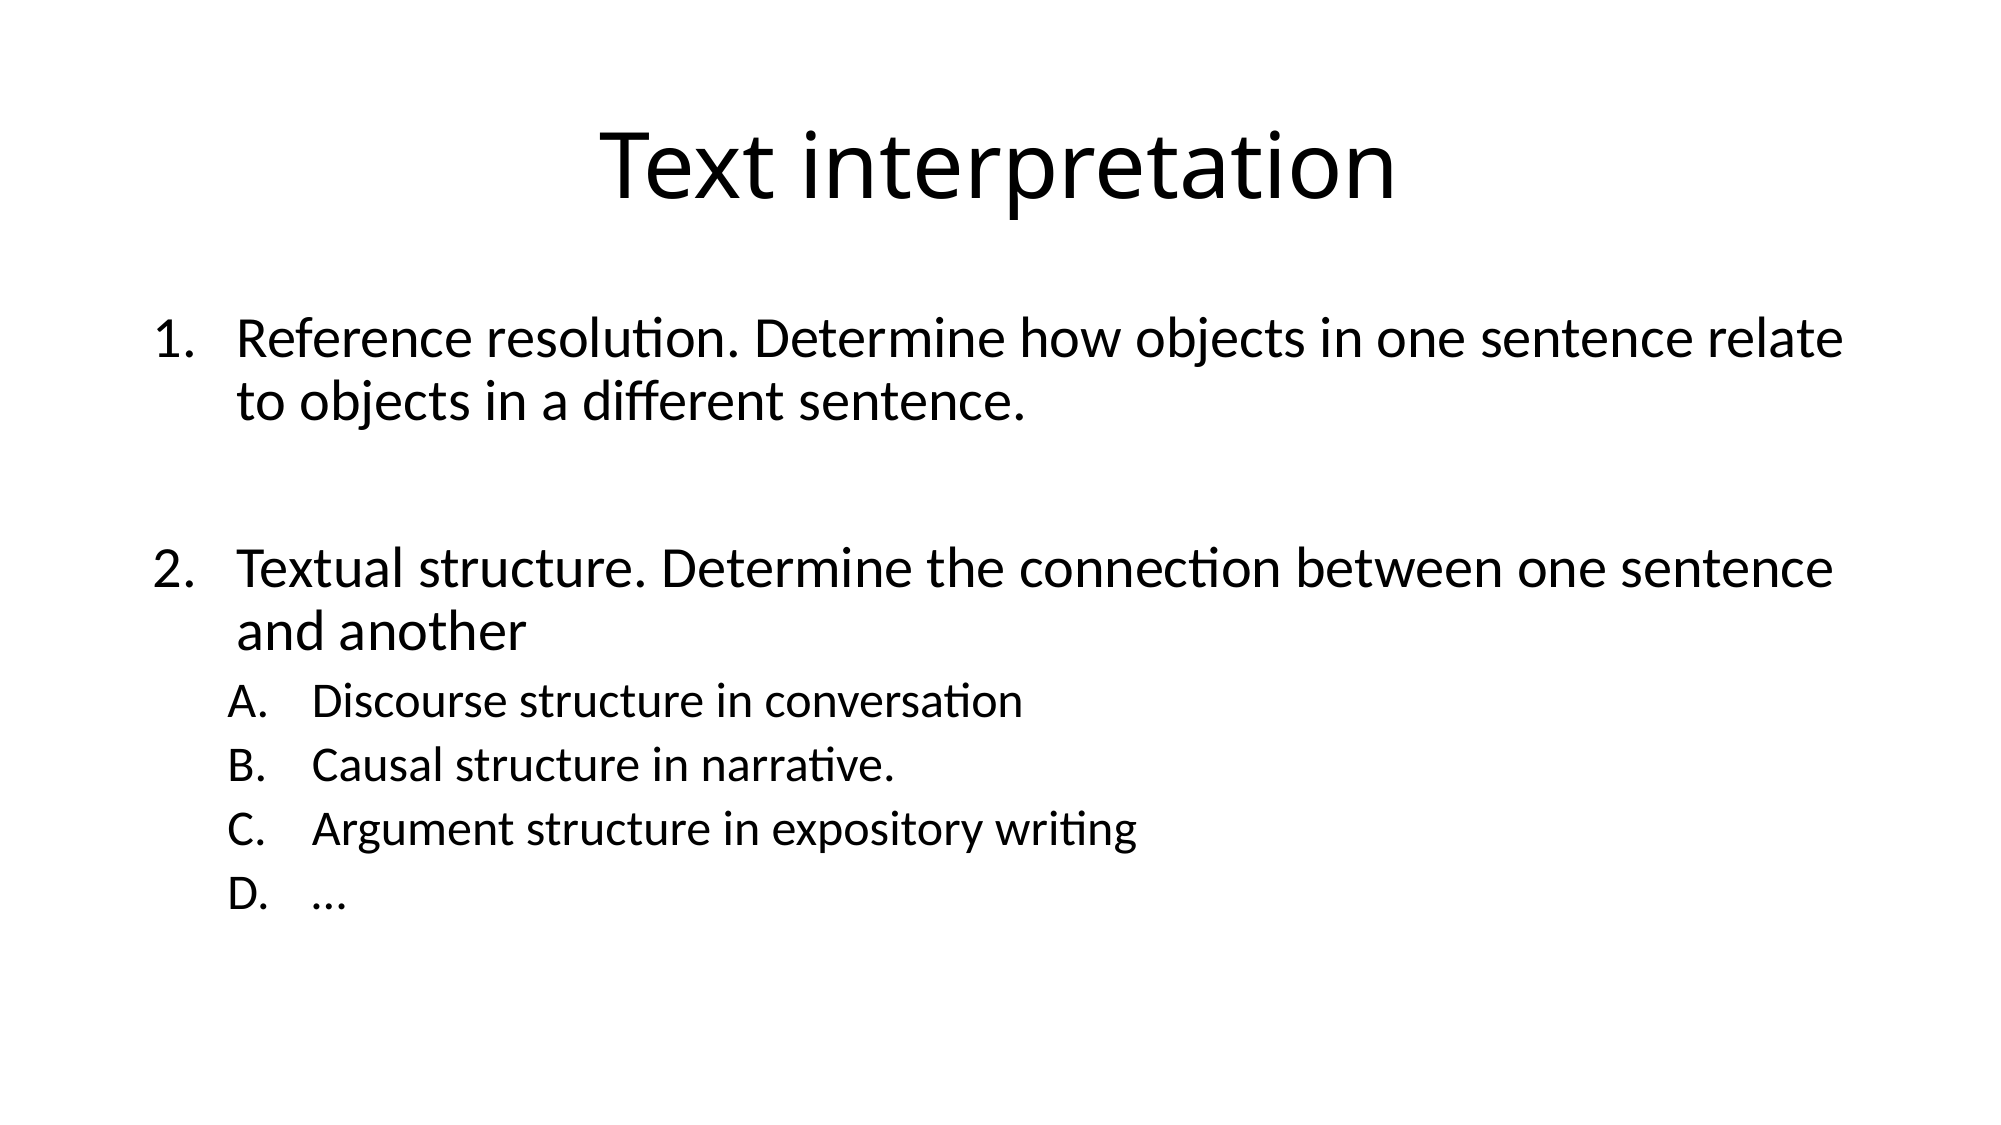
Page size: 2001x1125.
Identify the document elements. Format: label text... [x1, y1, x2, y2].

title Text interpretation [137, 59, 1863, 278]
list Reference resolution. Determine how objects in one sentence relate to objects in a different sentence. Textual structure. Determine the connection between one sentence and another Discourse structure in conversation Causal structure in narrative. Argument structure in expository writing … [137, 299, 1863, 1014]
